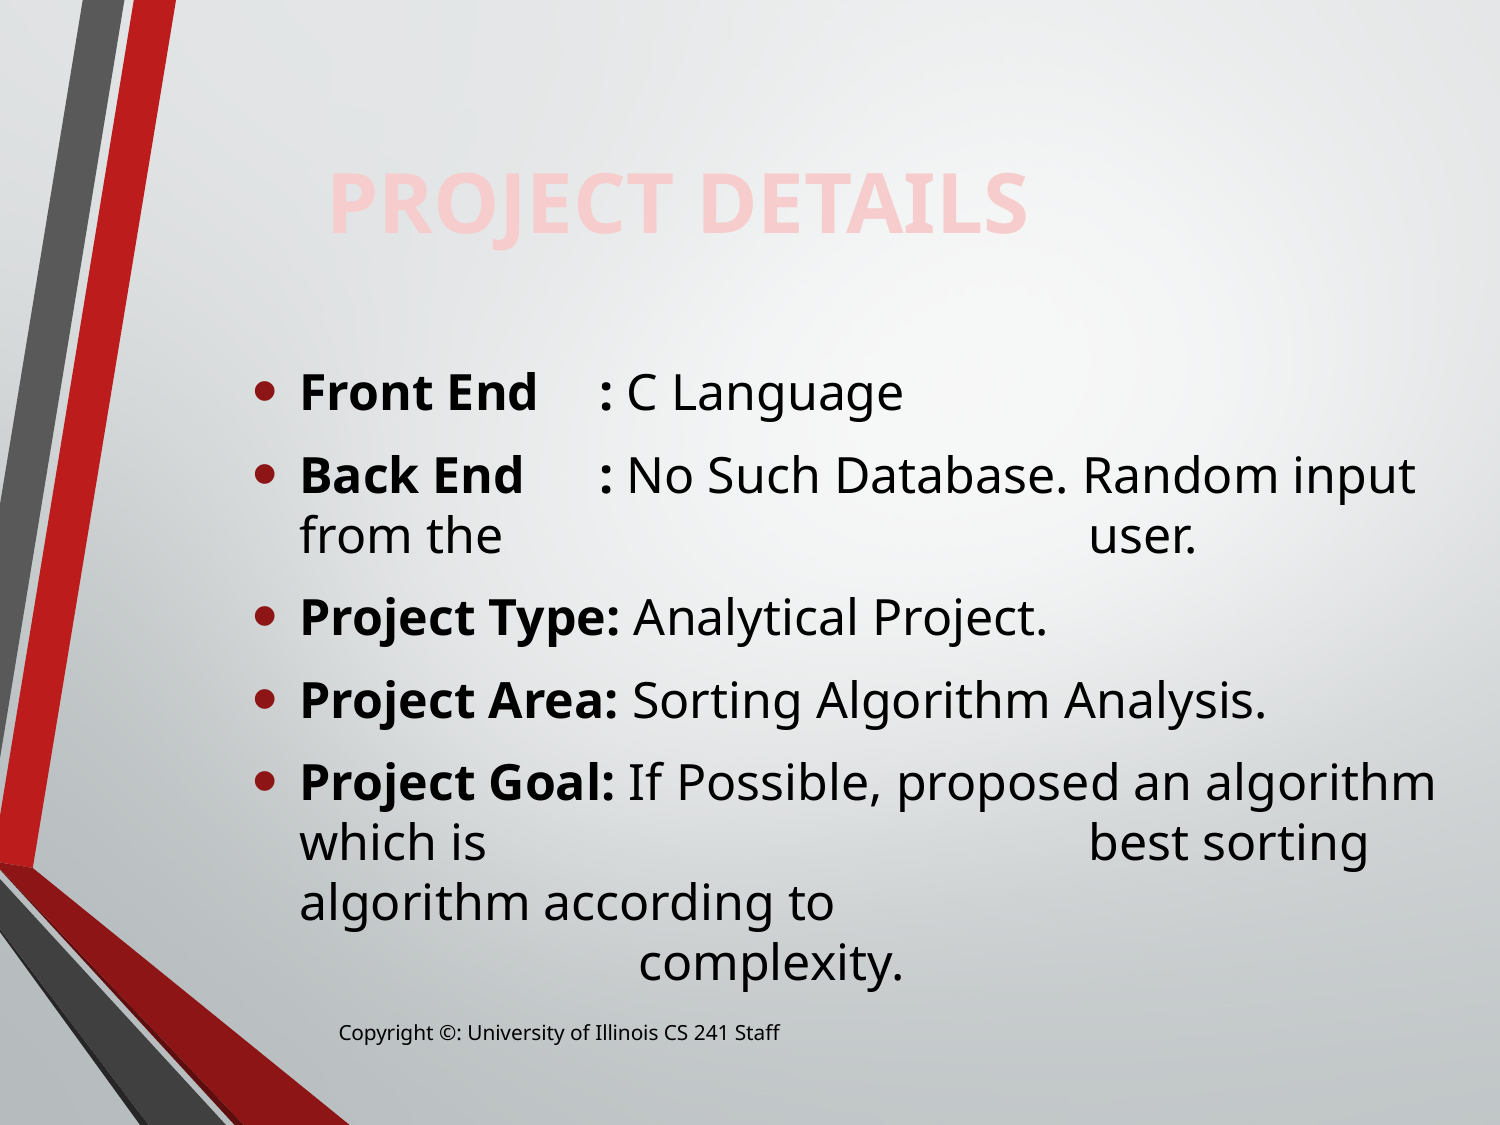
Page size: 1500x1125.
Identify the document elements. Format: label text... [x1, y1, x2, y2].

title PROJECT DETAILS [161, 87, 1425, 313]
footer Copyright ©: University of Illinois CS 241 Staff [323, 1001, 1196, 1062]
list Front End : C Language Back End : No Such Database. Random input from the user. Project Type: Analytical Project. Project Area: Sorting Algorithm Analysis. Project Goal: If Possible, proposed an algorithm which is best sorting algorithm according to complexity. [237, 353, 1500, 1124]
